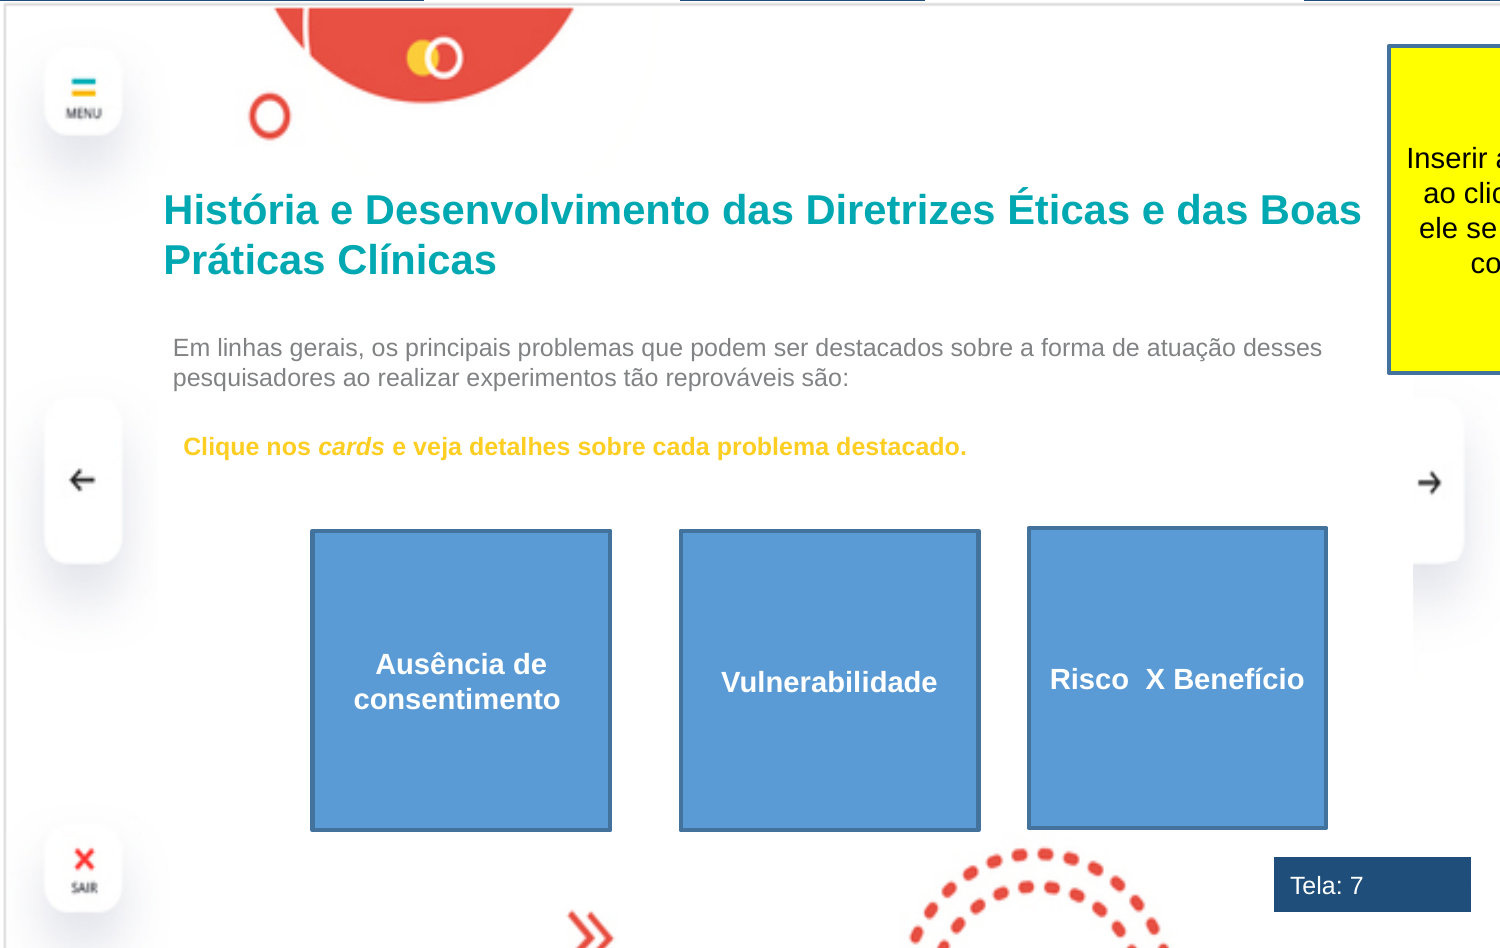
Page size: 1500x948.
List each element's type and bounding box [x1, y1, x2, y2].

text_box [0, 0, 1500, 948]
picture [1412, 406, 1471, 561]
